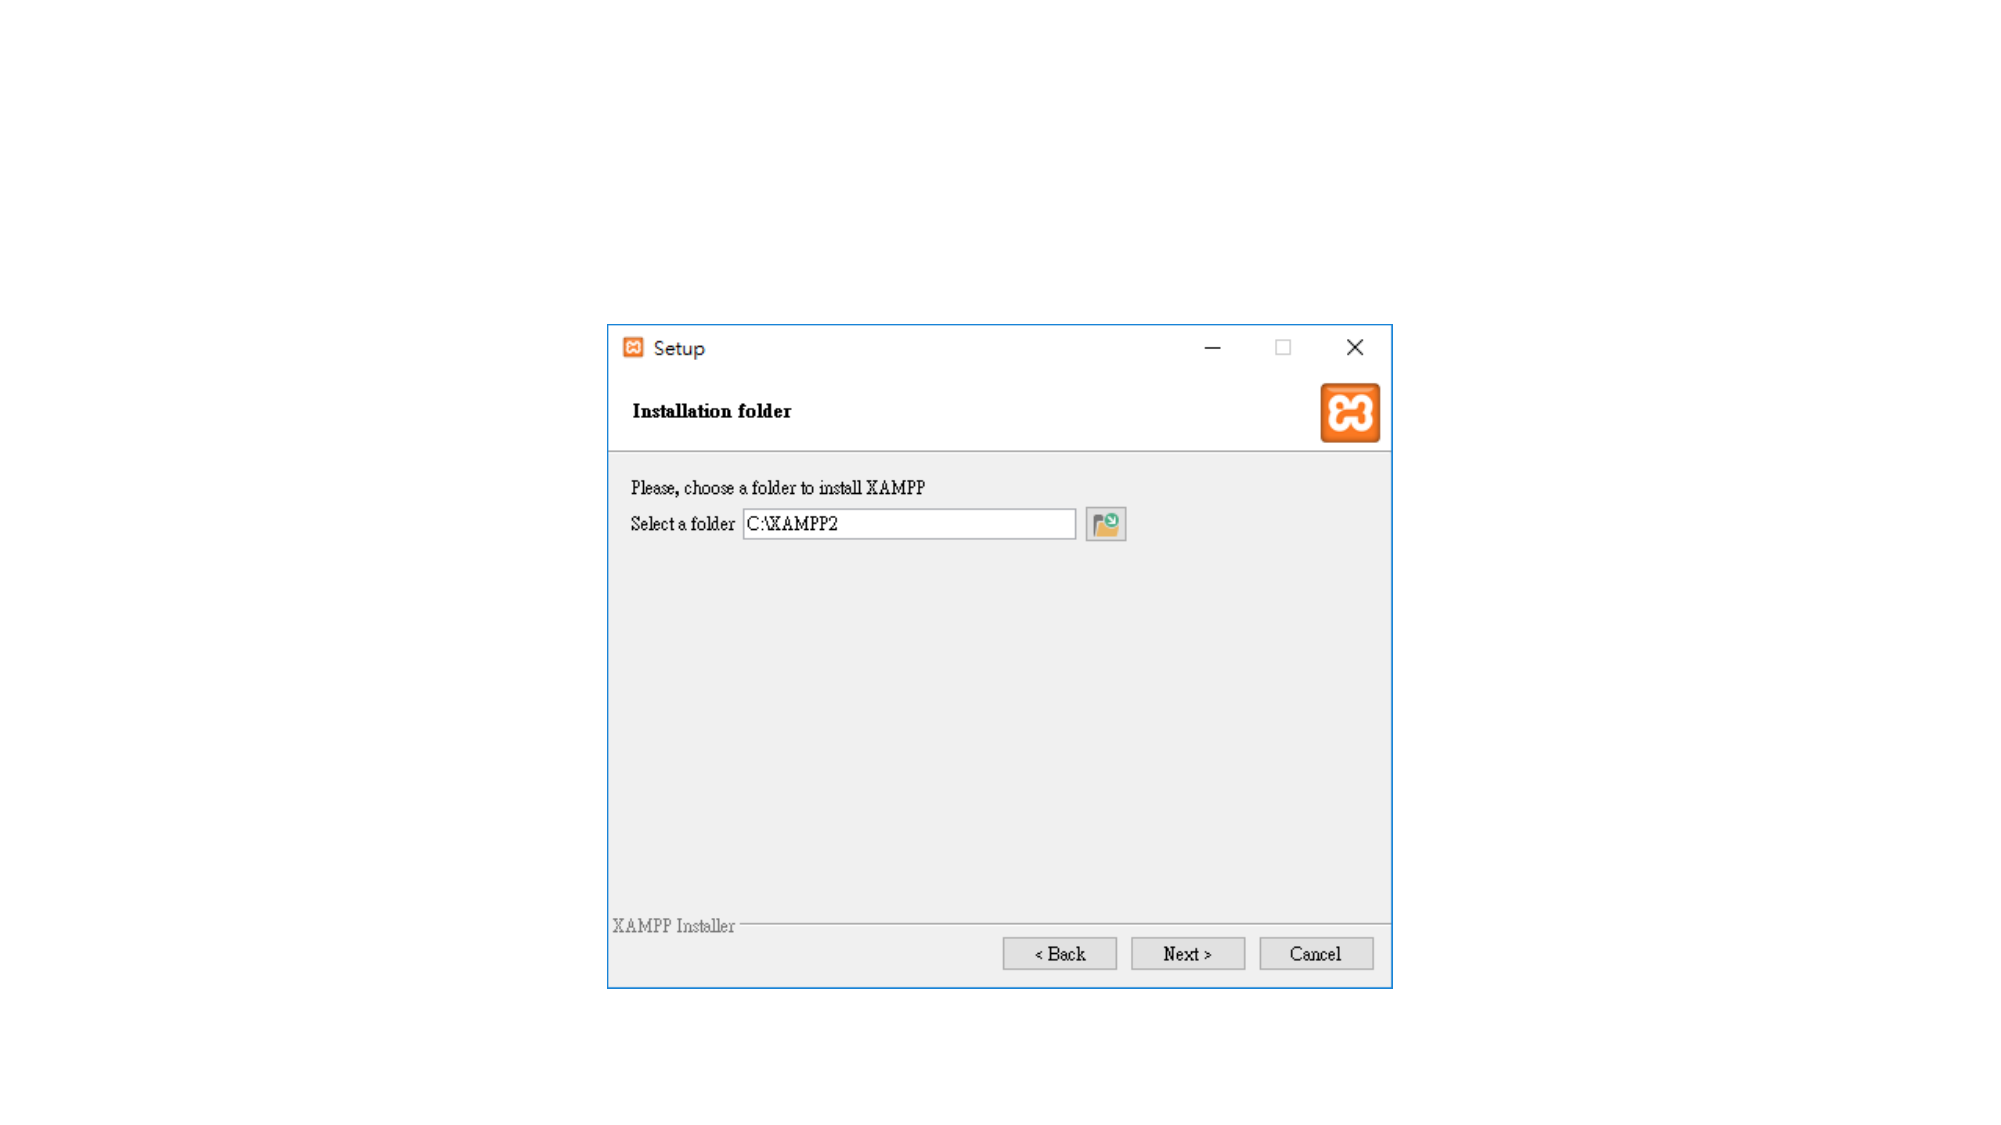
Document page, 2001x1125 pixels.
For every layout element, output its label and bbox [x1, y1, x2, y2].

list [607, 324, 1393, 989]
